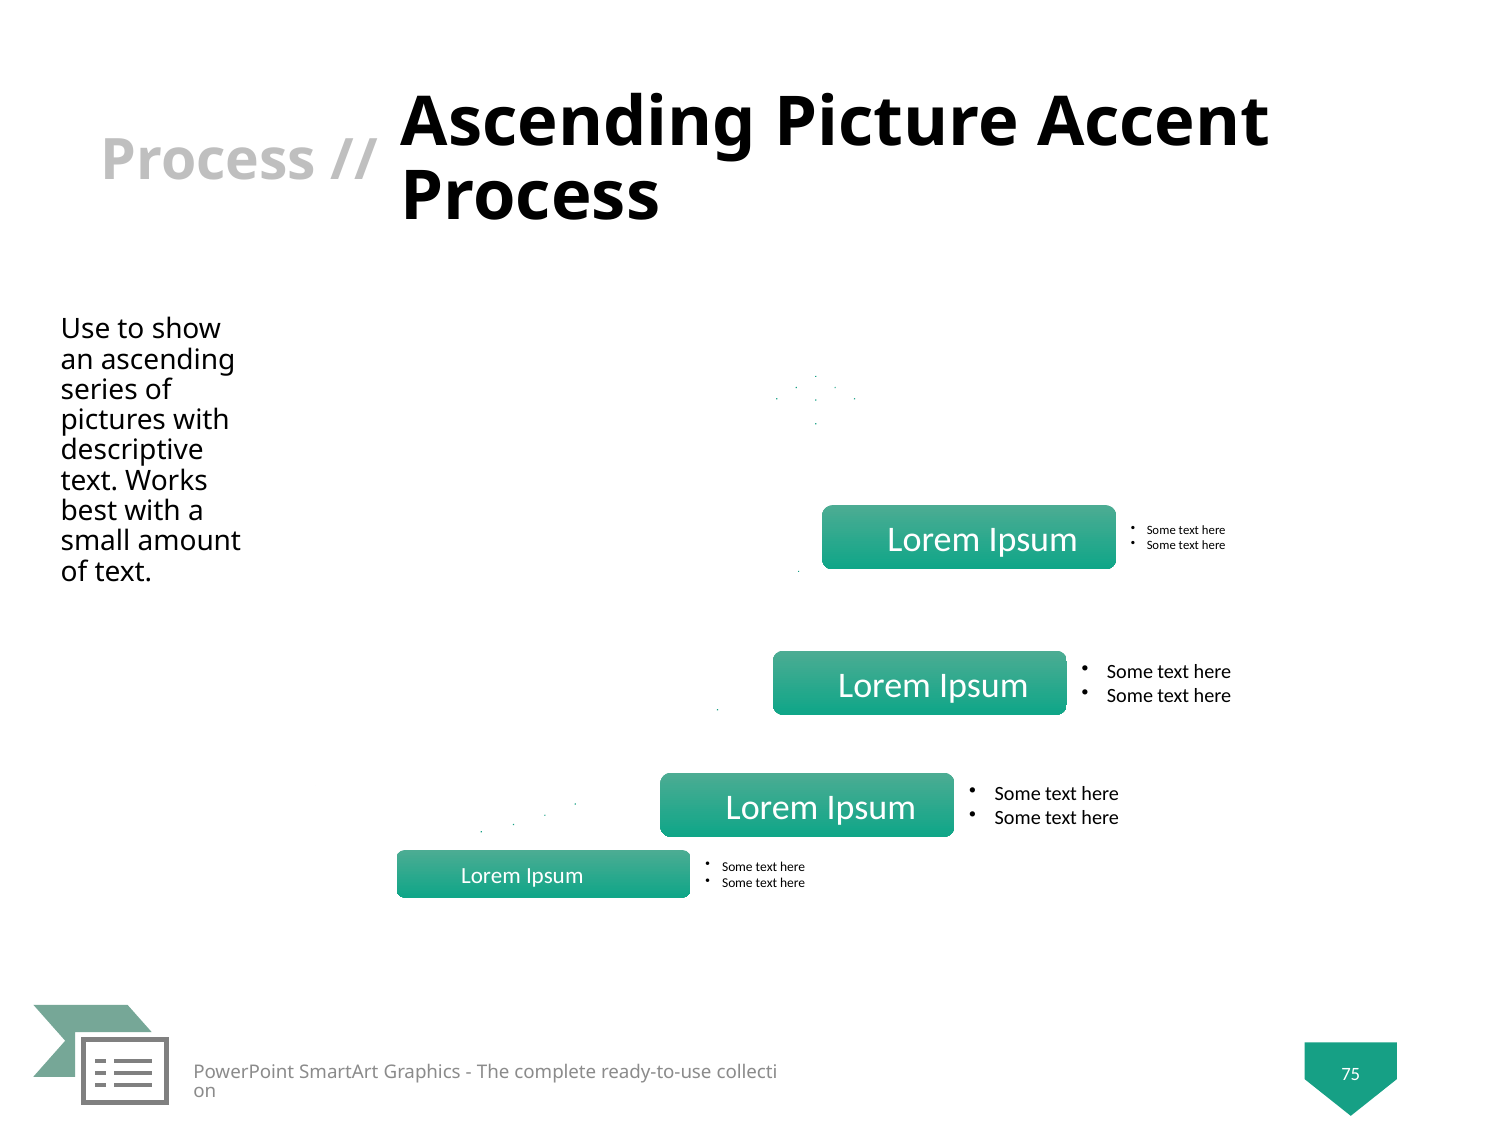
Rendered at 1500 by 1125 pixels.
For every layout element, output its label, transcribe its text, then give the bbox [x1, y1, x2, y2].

list Use to show an ascending series of pictures with descriptive text. Works best with a small amount of text. [45, 307, 271, 960]
slide_number 75 [1304, 1042, 1397, 1103]
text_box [249, 370, 1250, 896]
footer PowerPoint SmartArt Graphics - The complete ready-to-use collection [178, 1042, 798, 1103]
title Ascending Picture Accent Process [385, 52, 1397, 270]
